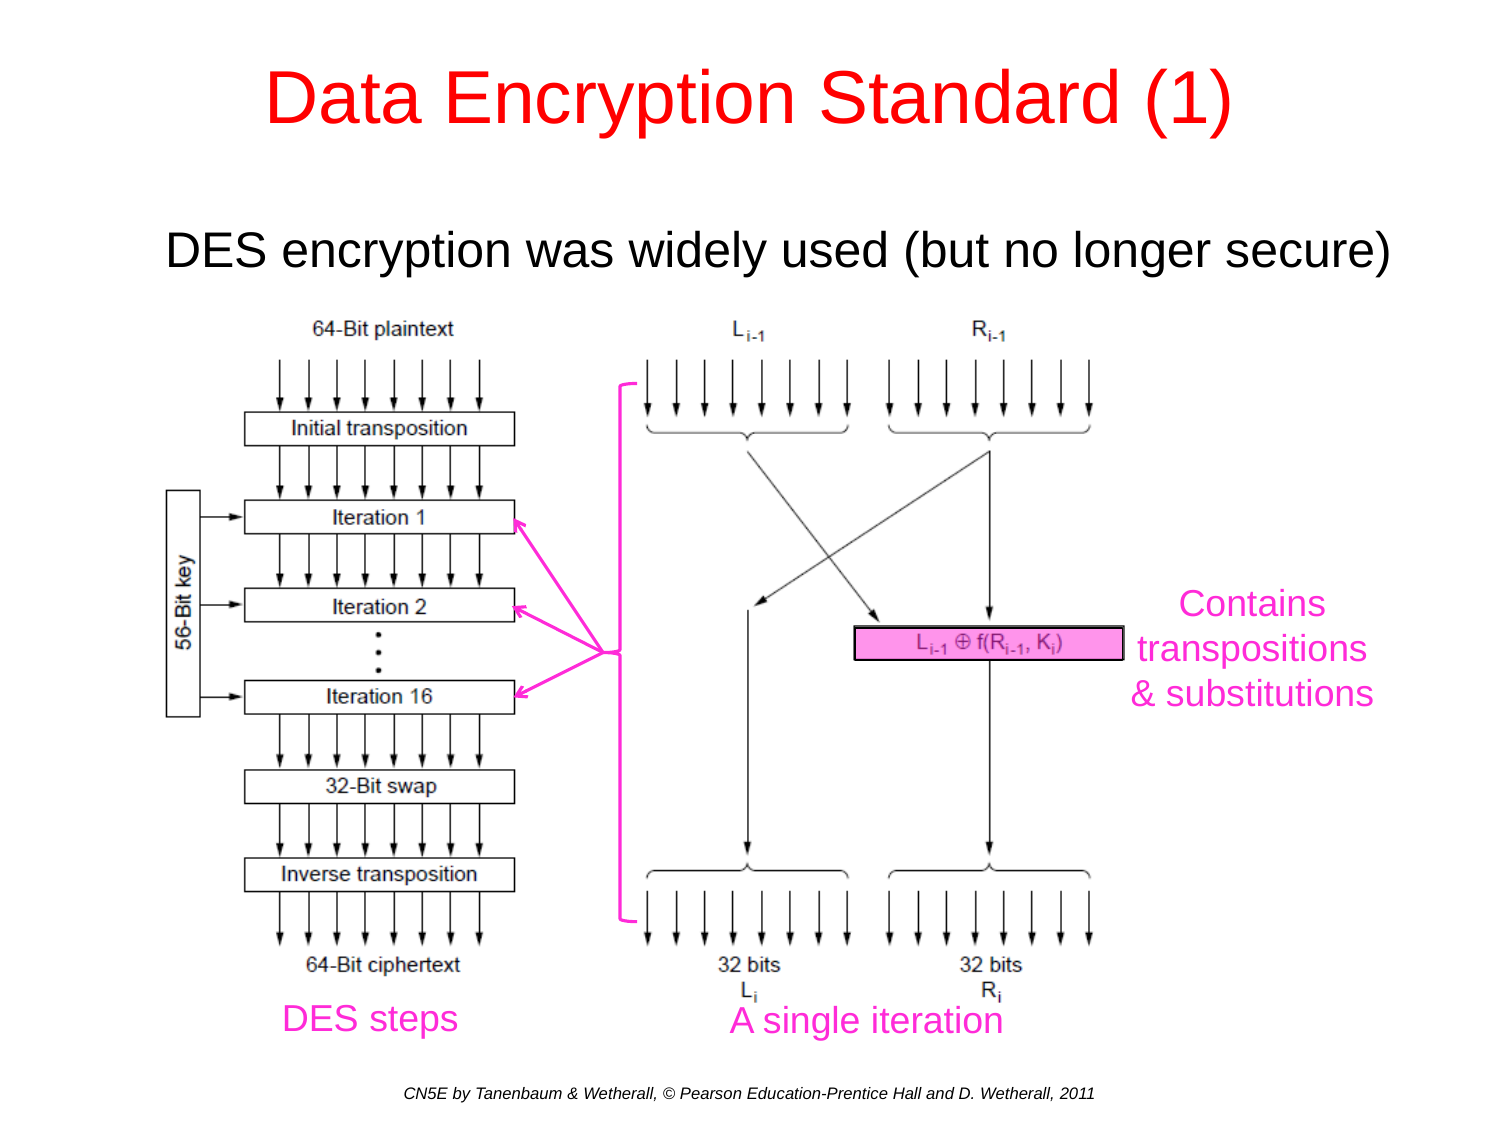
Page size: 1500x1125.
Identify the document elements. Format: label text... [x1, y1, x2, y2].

title Data Encryption Standard (1) [0, 0, 1500, 188]
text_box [151, 303, 1392, 1050]
list DES encryption was widely used (but no longer secure) [149, 209, 1429, 965]
footer CN5E by Tanenbaum & Wetherall, © Pearson Education-Prentice Hall and D. Wetherall, 2011 [0, 1074, 1500, 1125]
